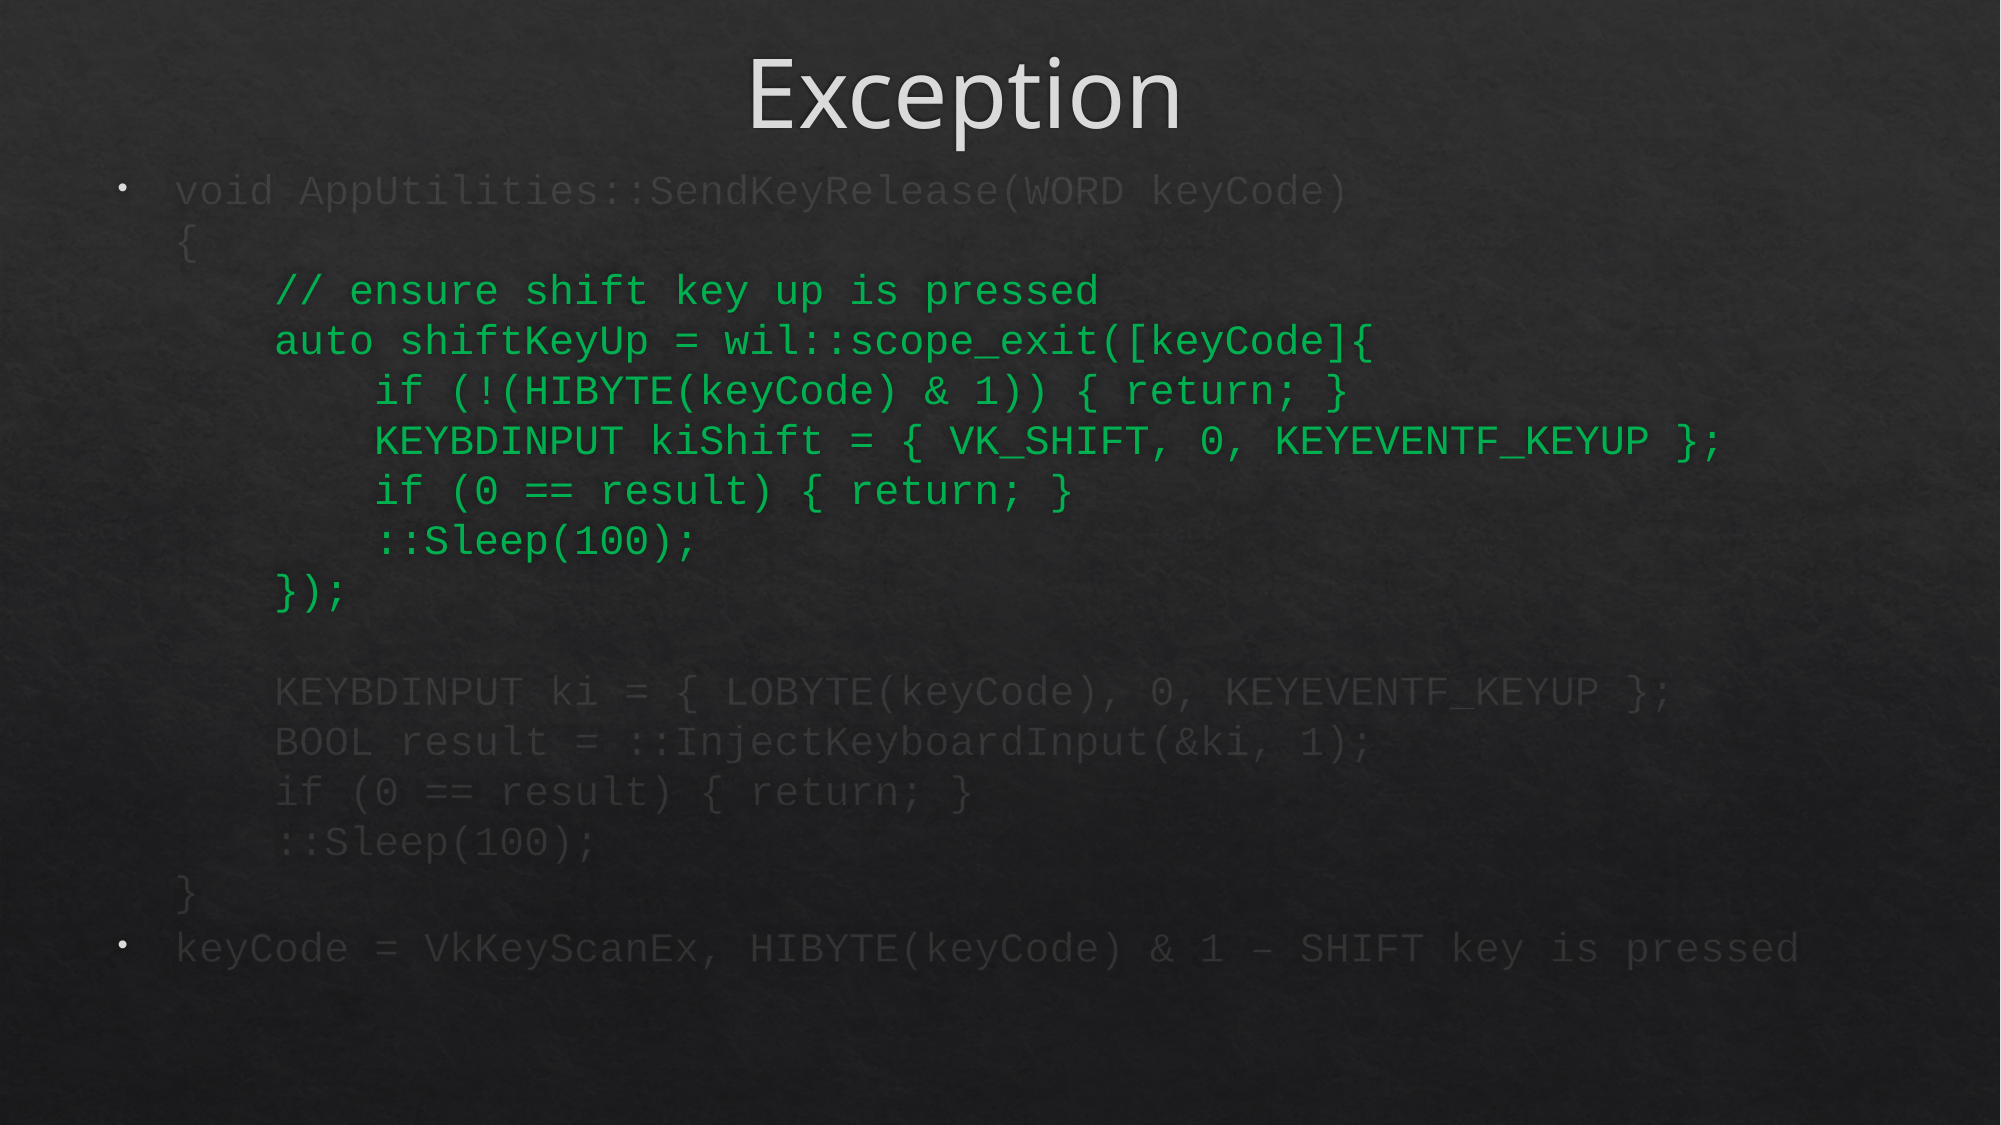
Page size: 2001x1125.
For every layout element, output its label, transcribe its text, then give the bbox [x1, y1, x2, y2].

title Exception [190, 22, 1740, 150]
subtitle void AppUtilities::SendKeyRelease(WORD keyCode) { // ensure shift key up is pressed auto shiftKeyUp = wil::scope_exit([keyCode]{ if (!(HIBYTE(keyCode) & 1)) { return; } KEYBDINPUT kiShift = { VK_SHIFT, 0, KEYEVENTF_KEYUP }; if (0 == result) { return; } ::Sleep(100); }); KEYBDINPUT ki = { LOBYTE(keyCode), 0, KEYEVENTF_KEYUP }; BOOL result = ::InjectKeyboardInput(&ki, 1); if (0 == result) { return; } ::Sleep(100); } keyCode = VkKeyScanEx, HIBYTE(keyCode) & 1 – SHIFT key is pressed [102, 154, 1923, 1057]
